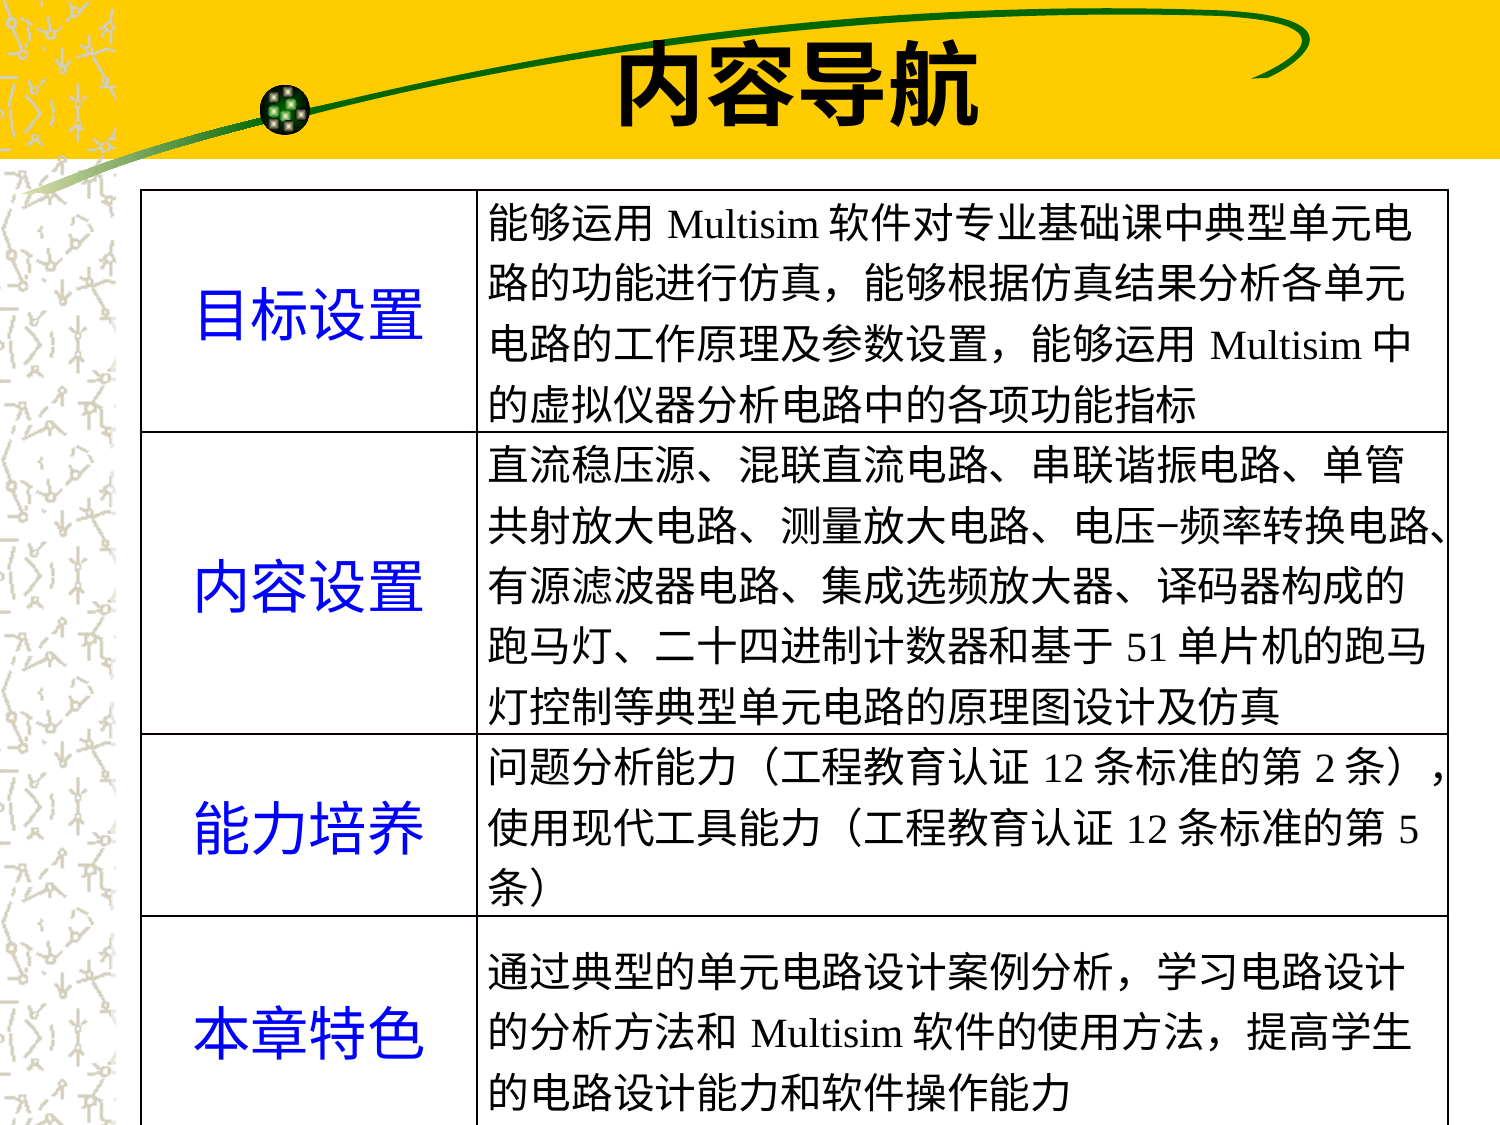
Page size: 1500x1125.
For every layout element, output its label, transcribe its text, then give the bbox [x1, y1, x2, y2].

table_cell 问题分析能力（工程教育认证12条标准的第2条），使用现代工具能力（工程教育认证12条标准的第5条） [478, 735, 1447, 915]
table_cell 通过典型的单元电路设计案例分析，学习电路设计的分析方法和Multisim软件的使用方法，提高学生的电路设计能力和软件操作能力 [478, 917, 1447, 1125]
picture [0, 0, 117, 1125]
table_header 能够运用Multisim软件对专业基础课中典型单元电路的功能进行仿真，能够根据仿真结果分析各单元电路的工作原理及参数设置，能够运用Multisim中的虚拟仪器分析电路中的各项功能指标 [478, 191, 1447, 431]
table_cell 内容设置 [142, 433, 476, 733]
table_header 目标设置 [142, 191, 476, 431]
title 内容导航 [159, 0, 1435, 165]
table_cell 本章特色 [142, 917, 476, 1125]
table_cell 能力培养 [142, 735, 476, 915]
table_cell 直流稳压源、混联直流电路、串联谐振电路、单管共射放大电路、测量放大电路、电压−频率转换电路、有源滤波器电路、集成选频放大器、译码器构成的跑马灯、二十四进制计数器和基于51单片机的跑马灯控制等典型单元电路的原理图设计及仿真 [478, 433, 1447, 733]
